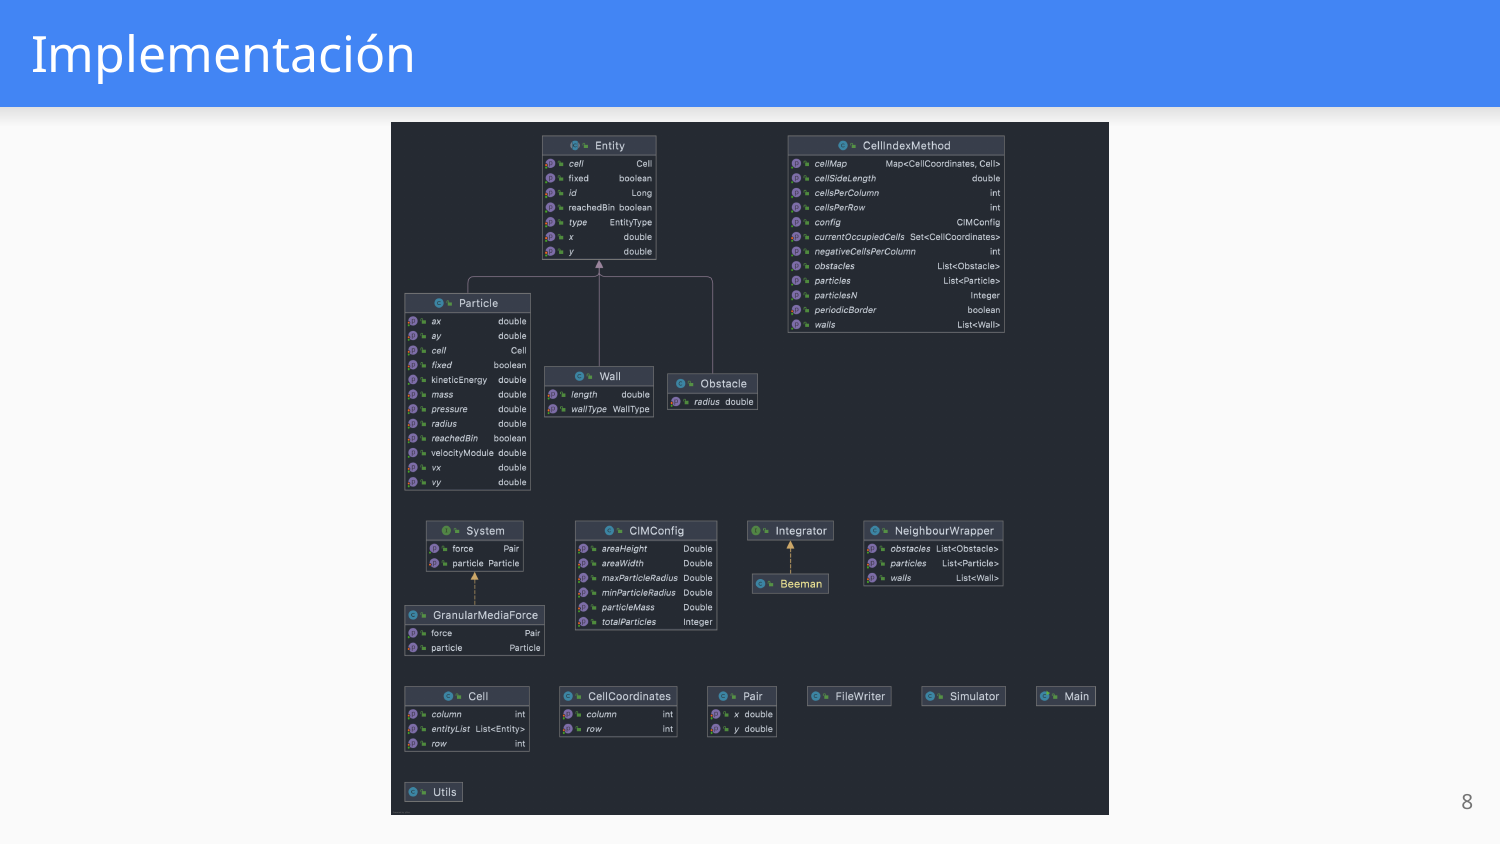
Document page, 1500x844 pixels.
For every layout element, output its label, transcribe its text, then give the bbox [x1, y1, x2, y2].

title Implementación [16, 2, 1464, 102]
slide_number ‹#› [1398, 770, 1489, 835]
picture [391, 122, 1109, 815]
